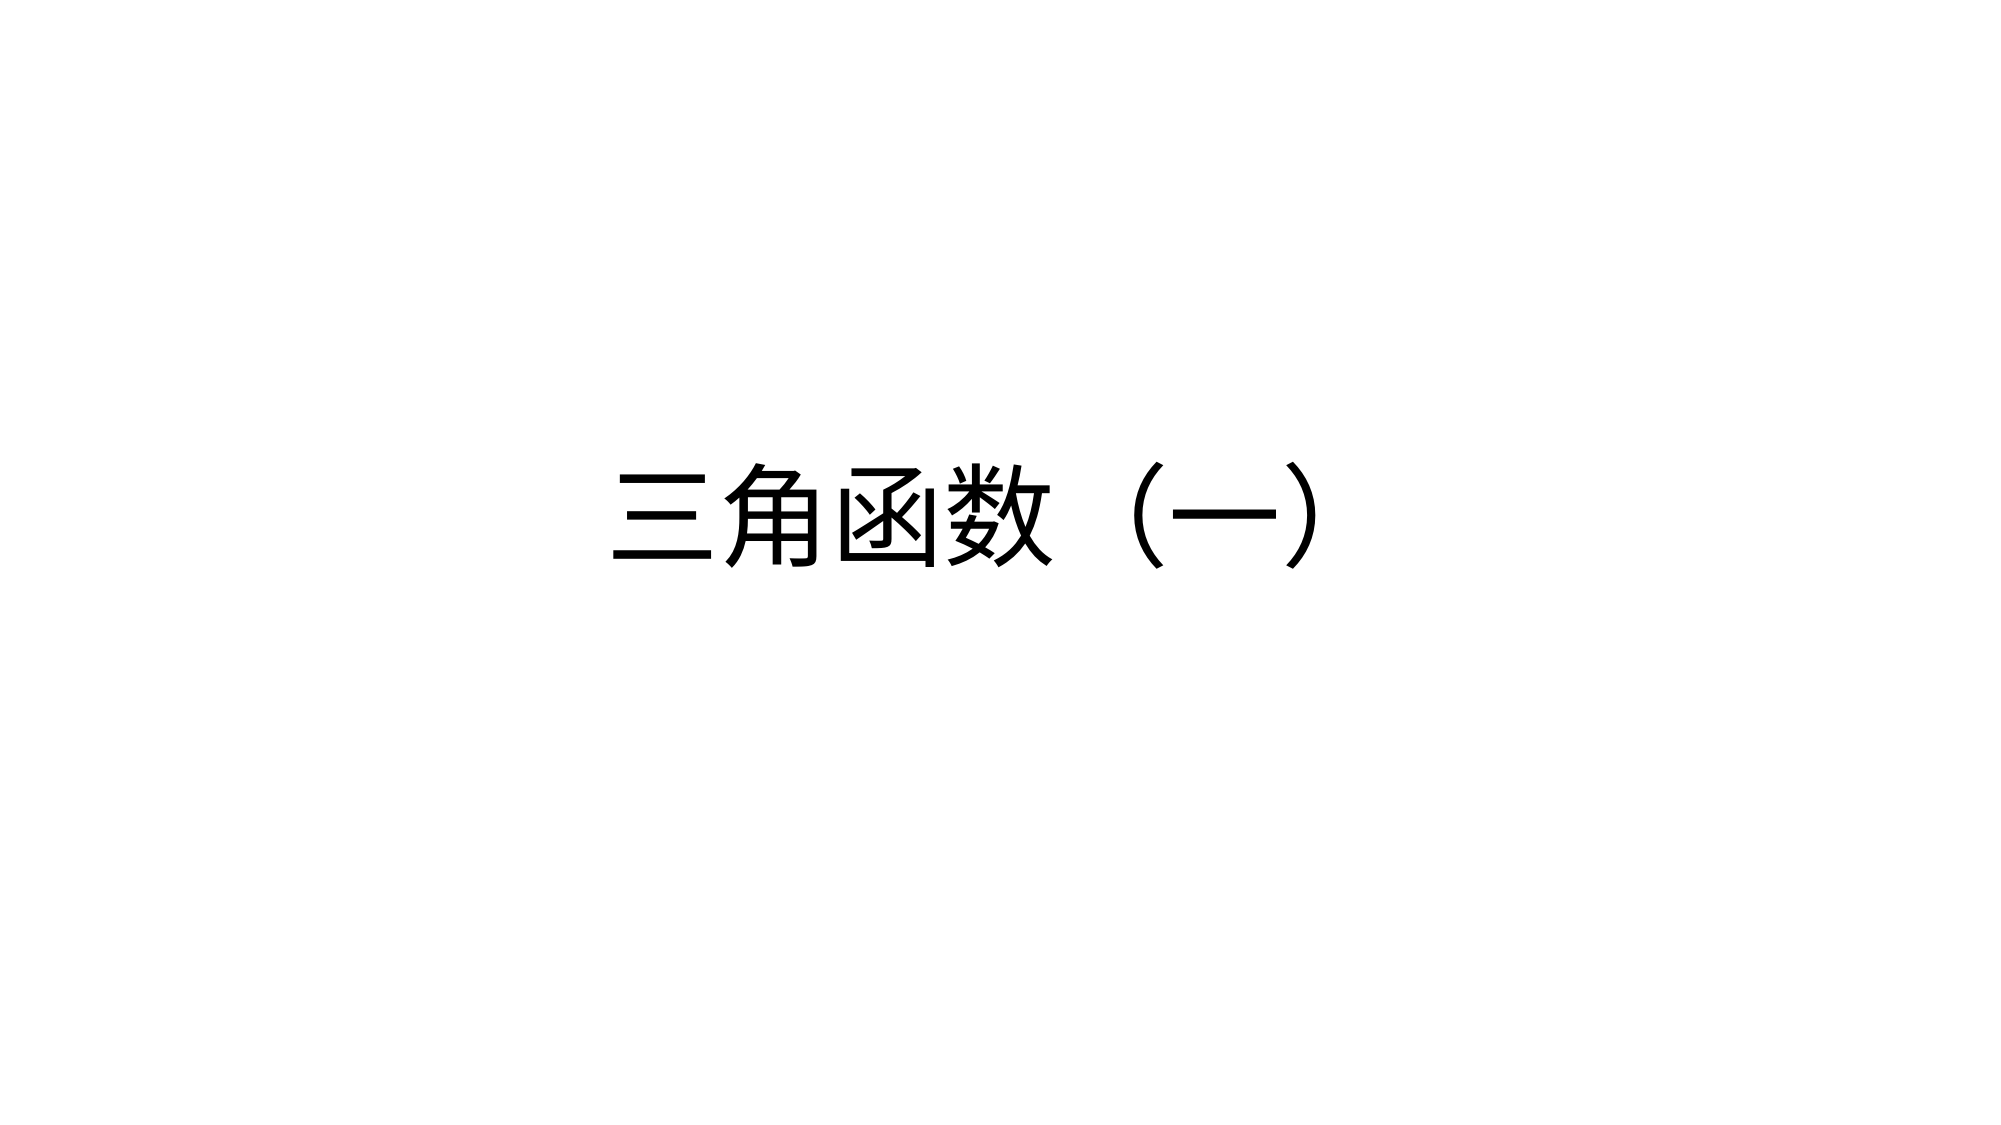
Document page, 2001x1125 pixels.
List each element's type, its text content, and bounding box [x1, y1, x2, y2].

title 三角函数（一） [217, 199, 1783, 591]
